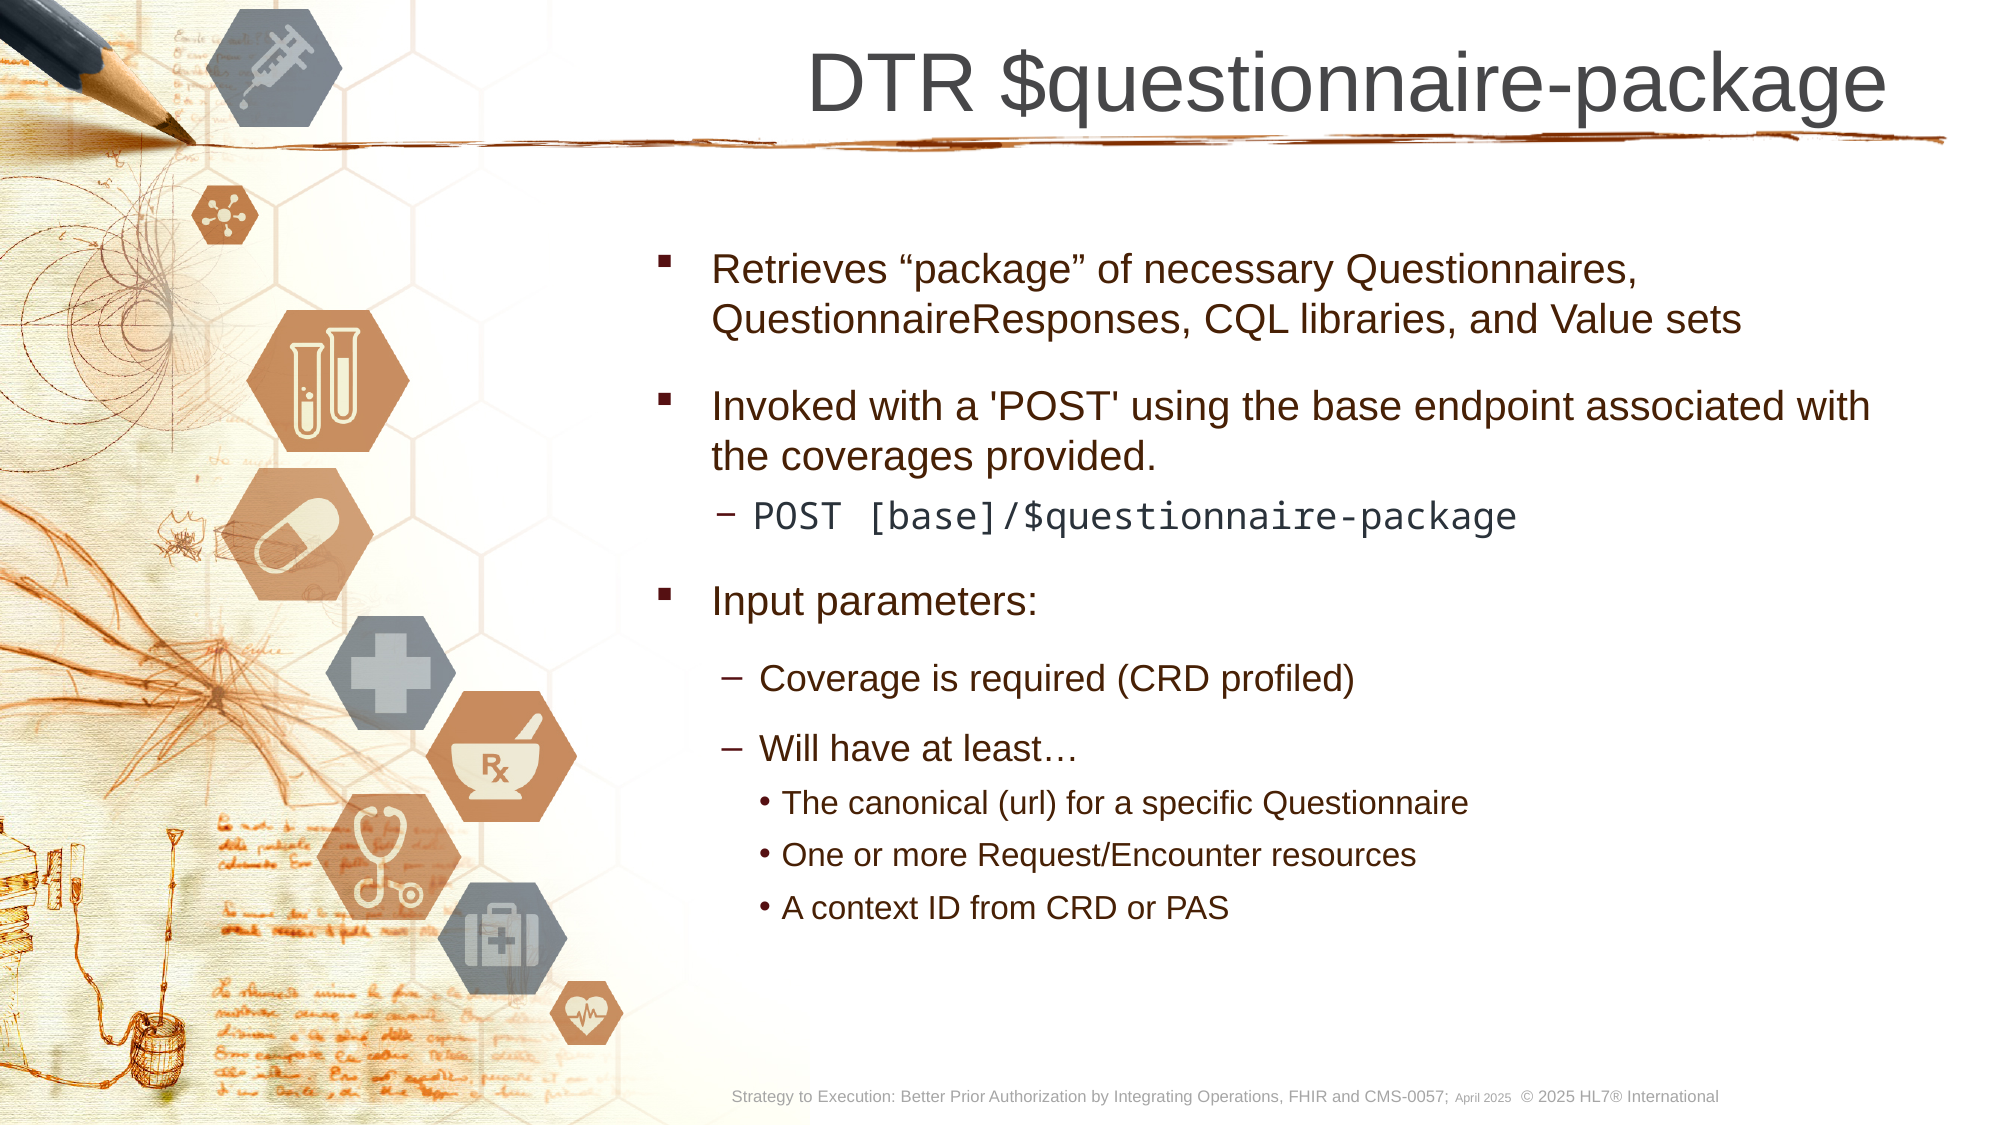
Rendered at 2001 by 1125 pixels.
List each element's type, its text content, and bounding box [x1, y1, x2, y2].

picture [0, 0, 1949, 1125]
text_box Coverage is required (CRD profiled) Will have at least… The canonical (url) for a specific Questionnaire One or more Request/Encounter resources A context ID from CRD or PAS [699, 646, 1700, 934]
title DTR $questionnaire-package [648, 32, 1904, 160]
text_box Retrieves “package” of necessary Questionnaires, QuestionnaireResponses, CQL libraries, and Value sets Invoked with a 'POST' using the base endpoint associated with the coverages provided. POST [base]/$questionnaire-package Input parameters: [632, 234, 1933, 720]
